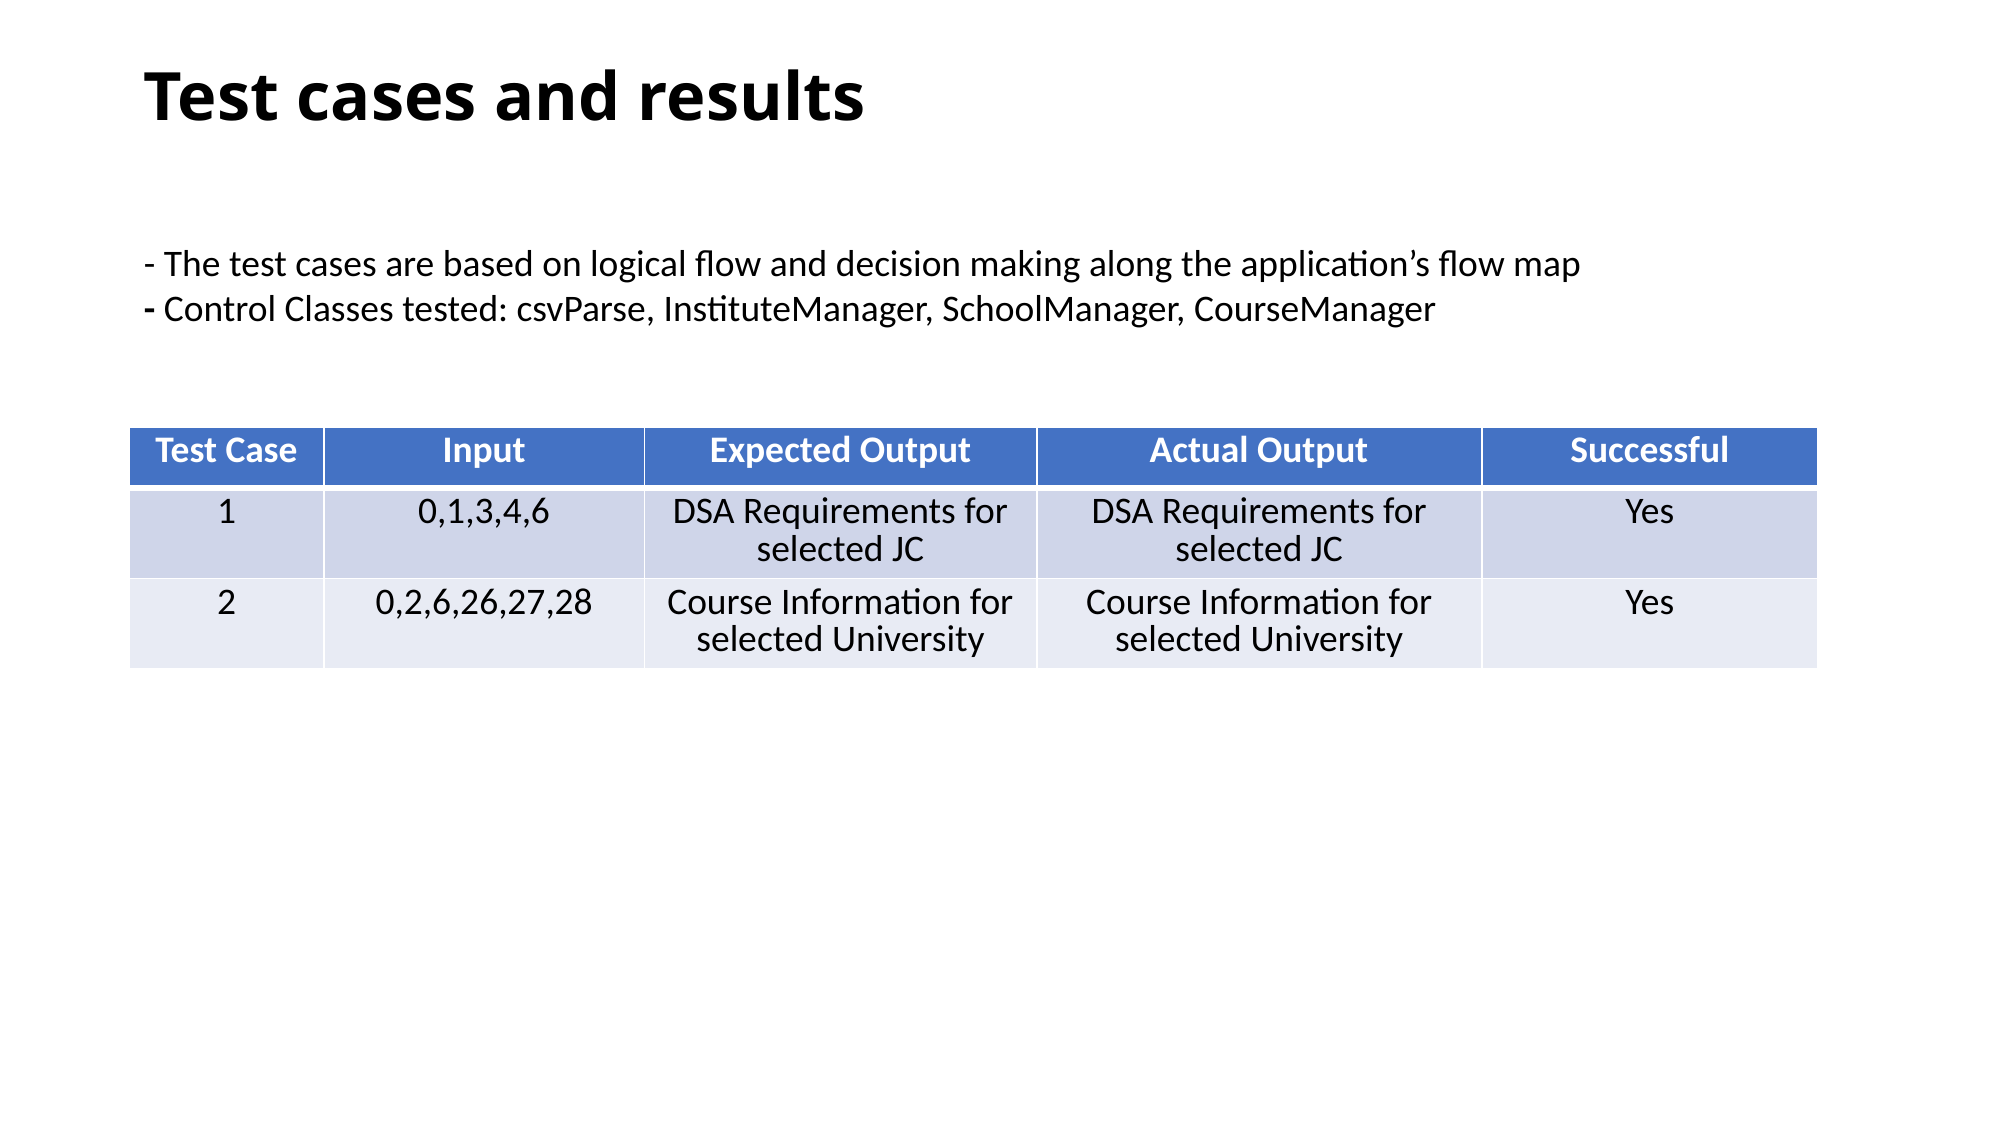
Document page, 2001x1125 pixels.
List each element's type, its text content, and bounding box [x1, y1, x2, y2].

table_cell 0,2,6,26,27,28 [325, 579, 644, 668]
table_cell Yes [1483, 491, 1817, 578]
table_cell DSA Requirements for selected JC [1038, 491, 1481, 578]
table_cell 0,1,3,4,6 [325, 491, 644, 578]
text_box - The test cases are based on logical flow and decision making along the application’s flow map - Control Classes tested: csvParse, InstituteManager, SchoolManager, CourseManager [129, 231, 1667, 382]
table_header Successful [1483, 428, 1817, 485]
table_cell Yes [1483, 579, 1817, 668]
text_box Test cases and results [129, 46, 1667, 142]
table_header Actual Output [1038, 428, 1481, 485]
table_cell 2 [130, 579, 323, 668]
table_cell DSA Requirements for selected JC [645, 491, 1036, 578]
table_cell 1 [130, 491, 323, 578]
table_header Test Case [130, 428, 323, 485]
table_header Input [325, 428, 644, 485]
table_cell Course Information for selected University [1038, 579, 1481, 668]
table_cell Course Information for selected University [645, 579, 1036, 668]
table_header Expected Output [645, 428, 1036, 485]
